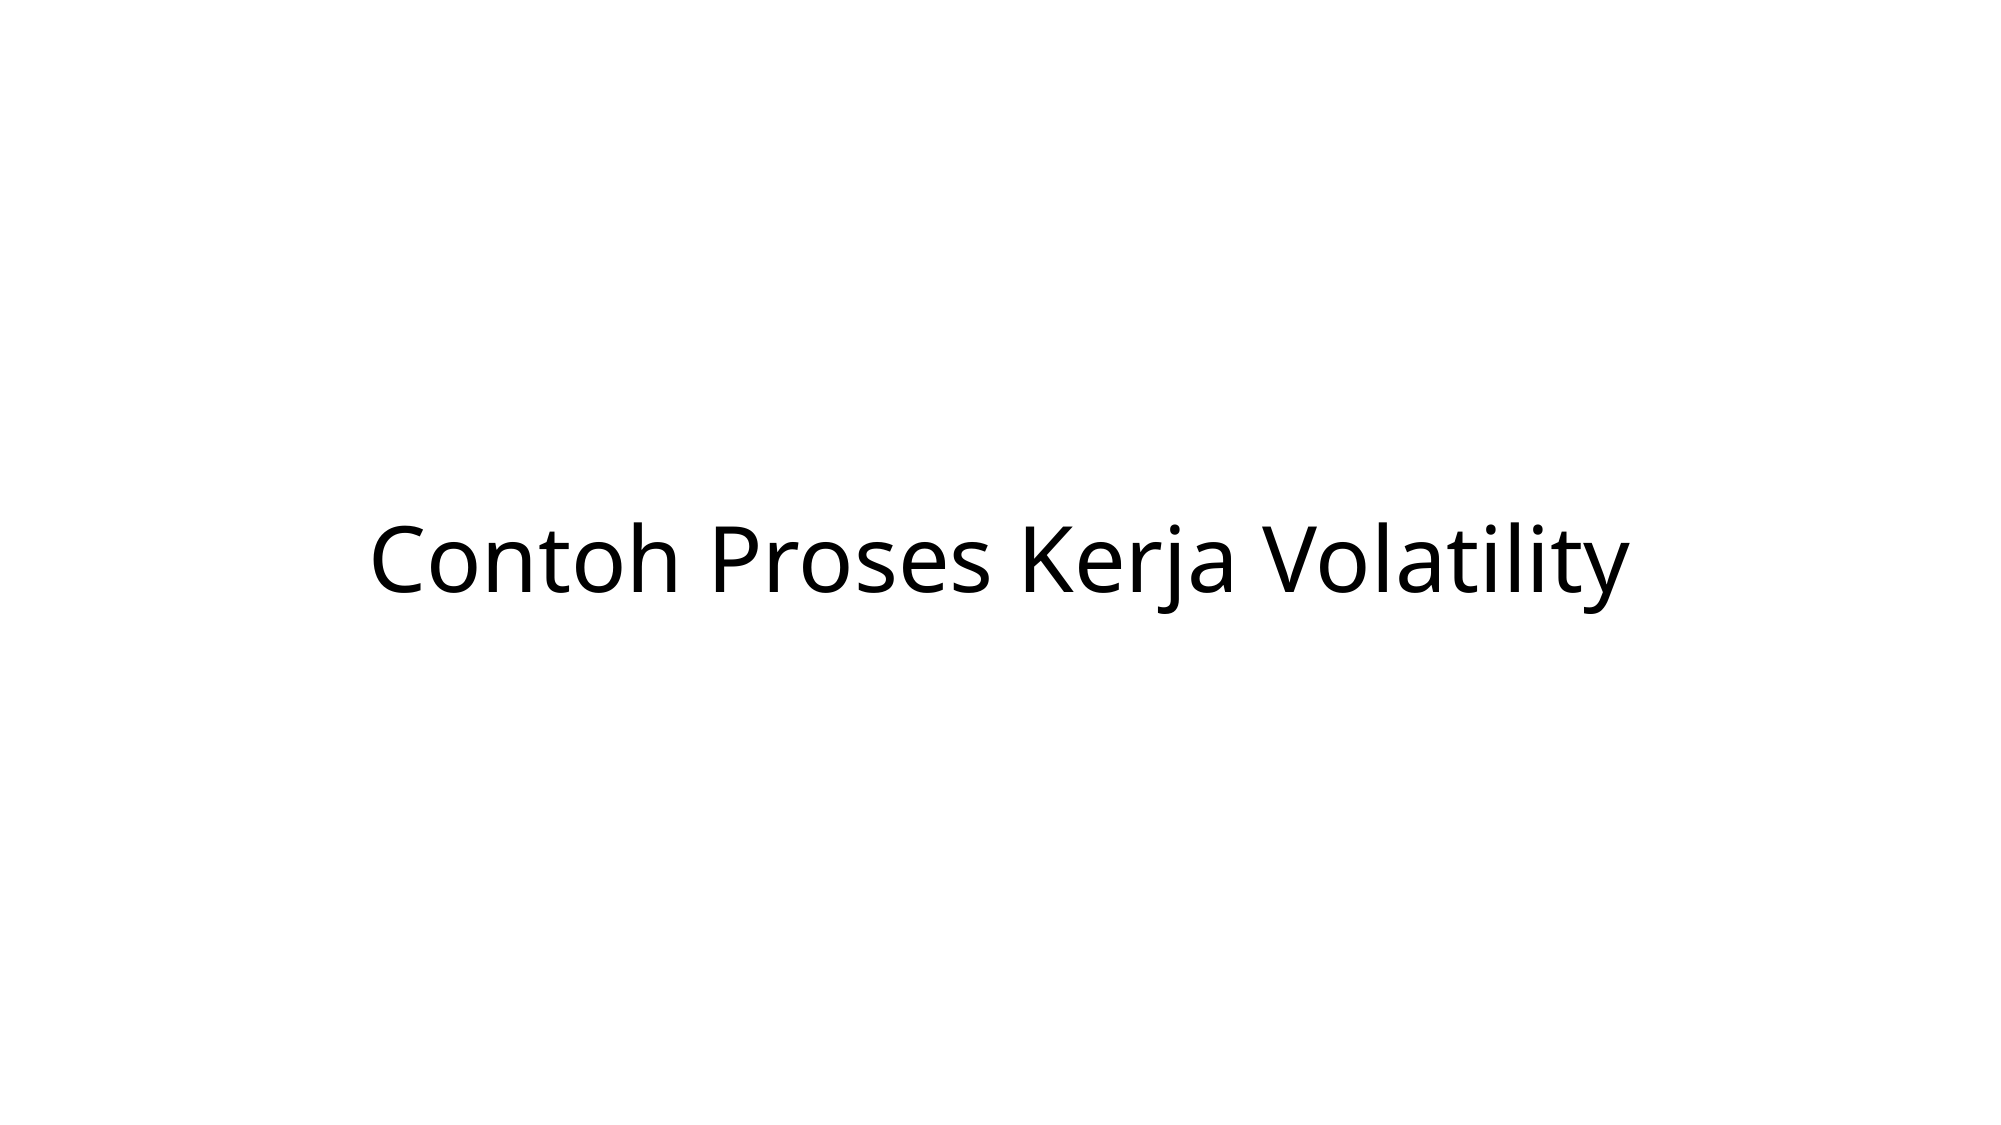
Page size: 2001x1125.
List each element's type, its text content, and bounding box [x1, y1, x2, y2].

title Contoh Proses Kerja Volatility [137, 453, 1863, 672]
